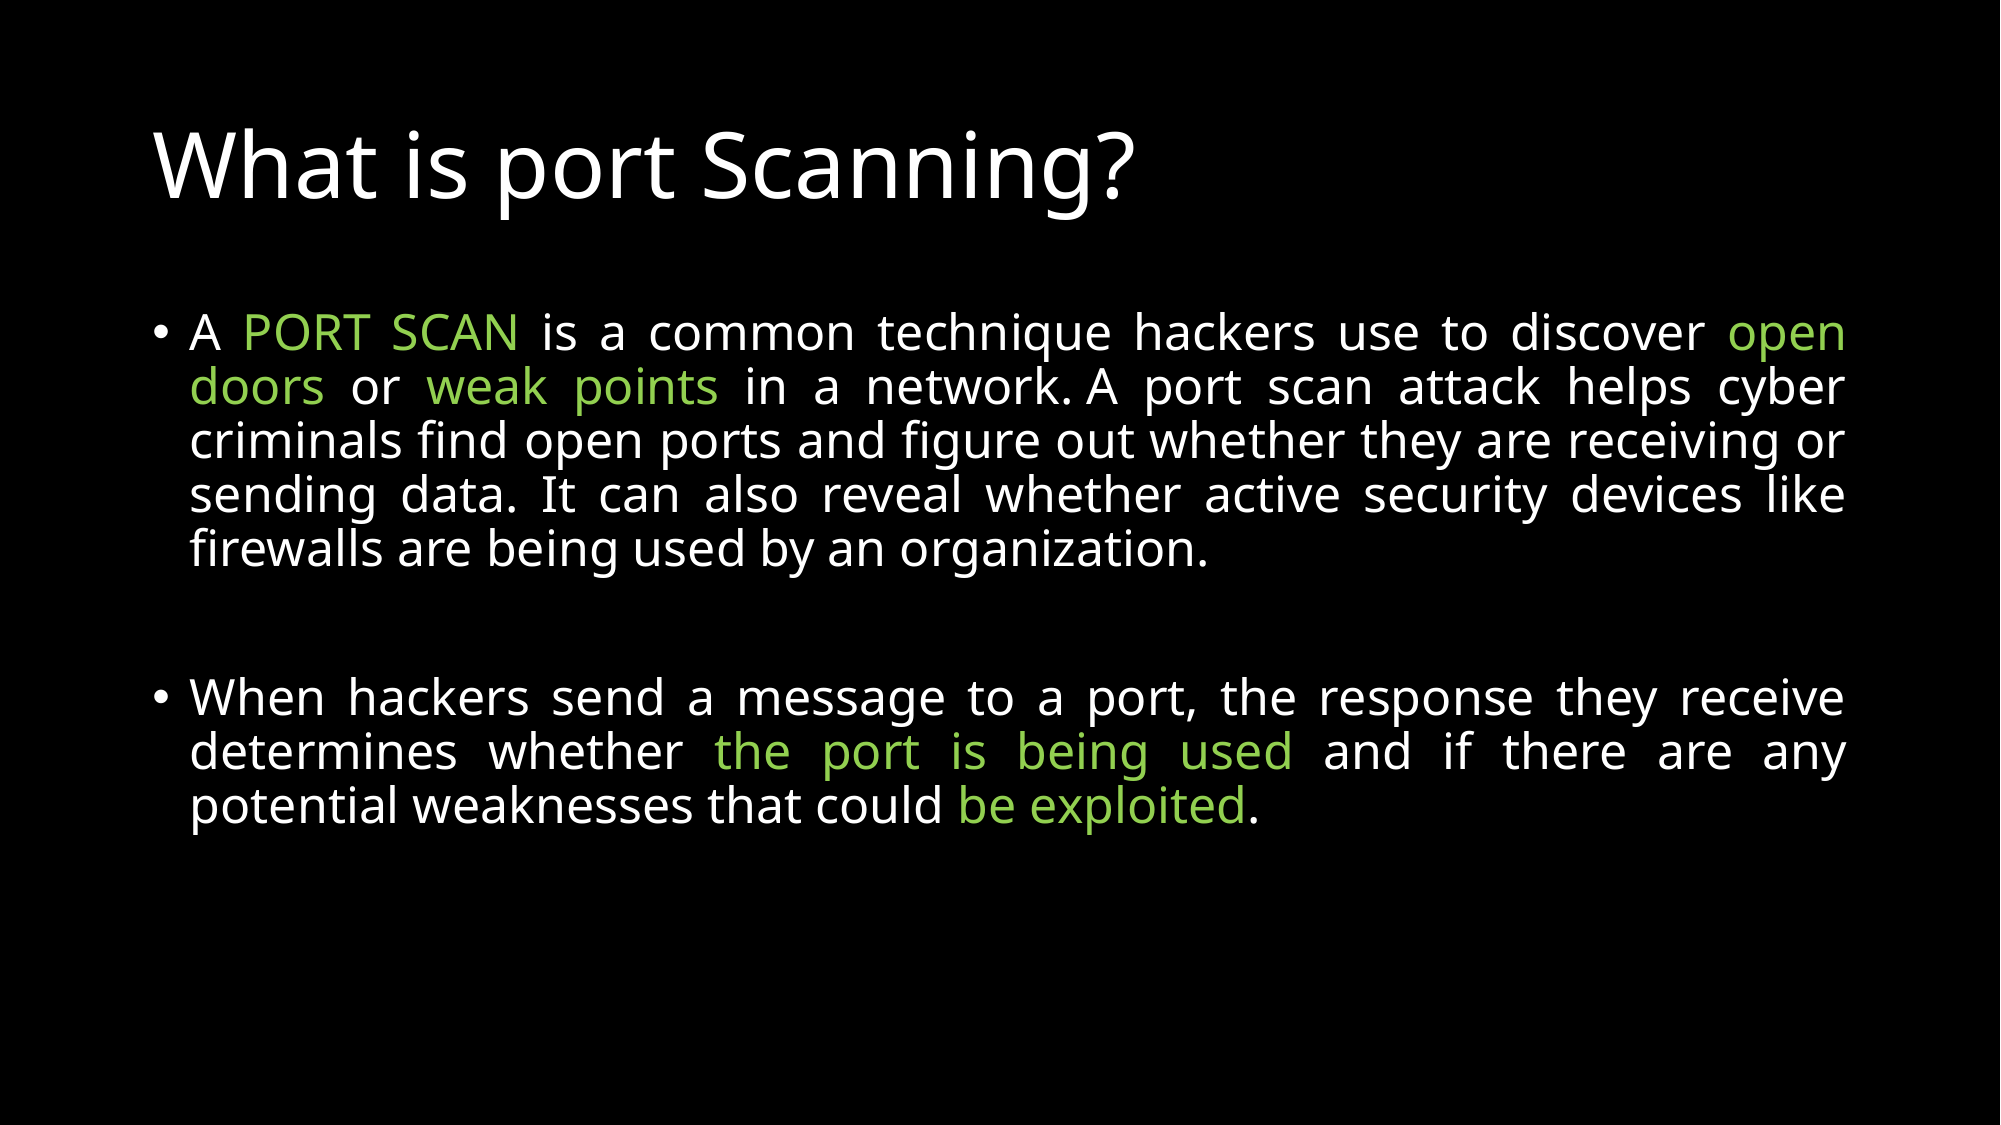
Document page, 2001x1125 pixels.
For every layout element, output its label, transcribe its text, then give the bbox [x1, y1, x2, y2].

title What is port Scanning? [137, 59, 1863, 278]
list A PORT SCAN is a common technique hackers use to discover open doors or weak points in a network. A port scan attack helps cyber criminals find open ports and figure out whether they are receiving or sending data. It can also reveal whether active security devices like firewalls are being used by an organization. When hackers send a message to a port, the response they receive determines whether the port is being used and if there are any potential weaknesses that could be exploited. [137, 299, 1863, 1014]
